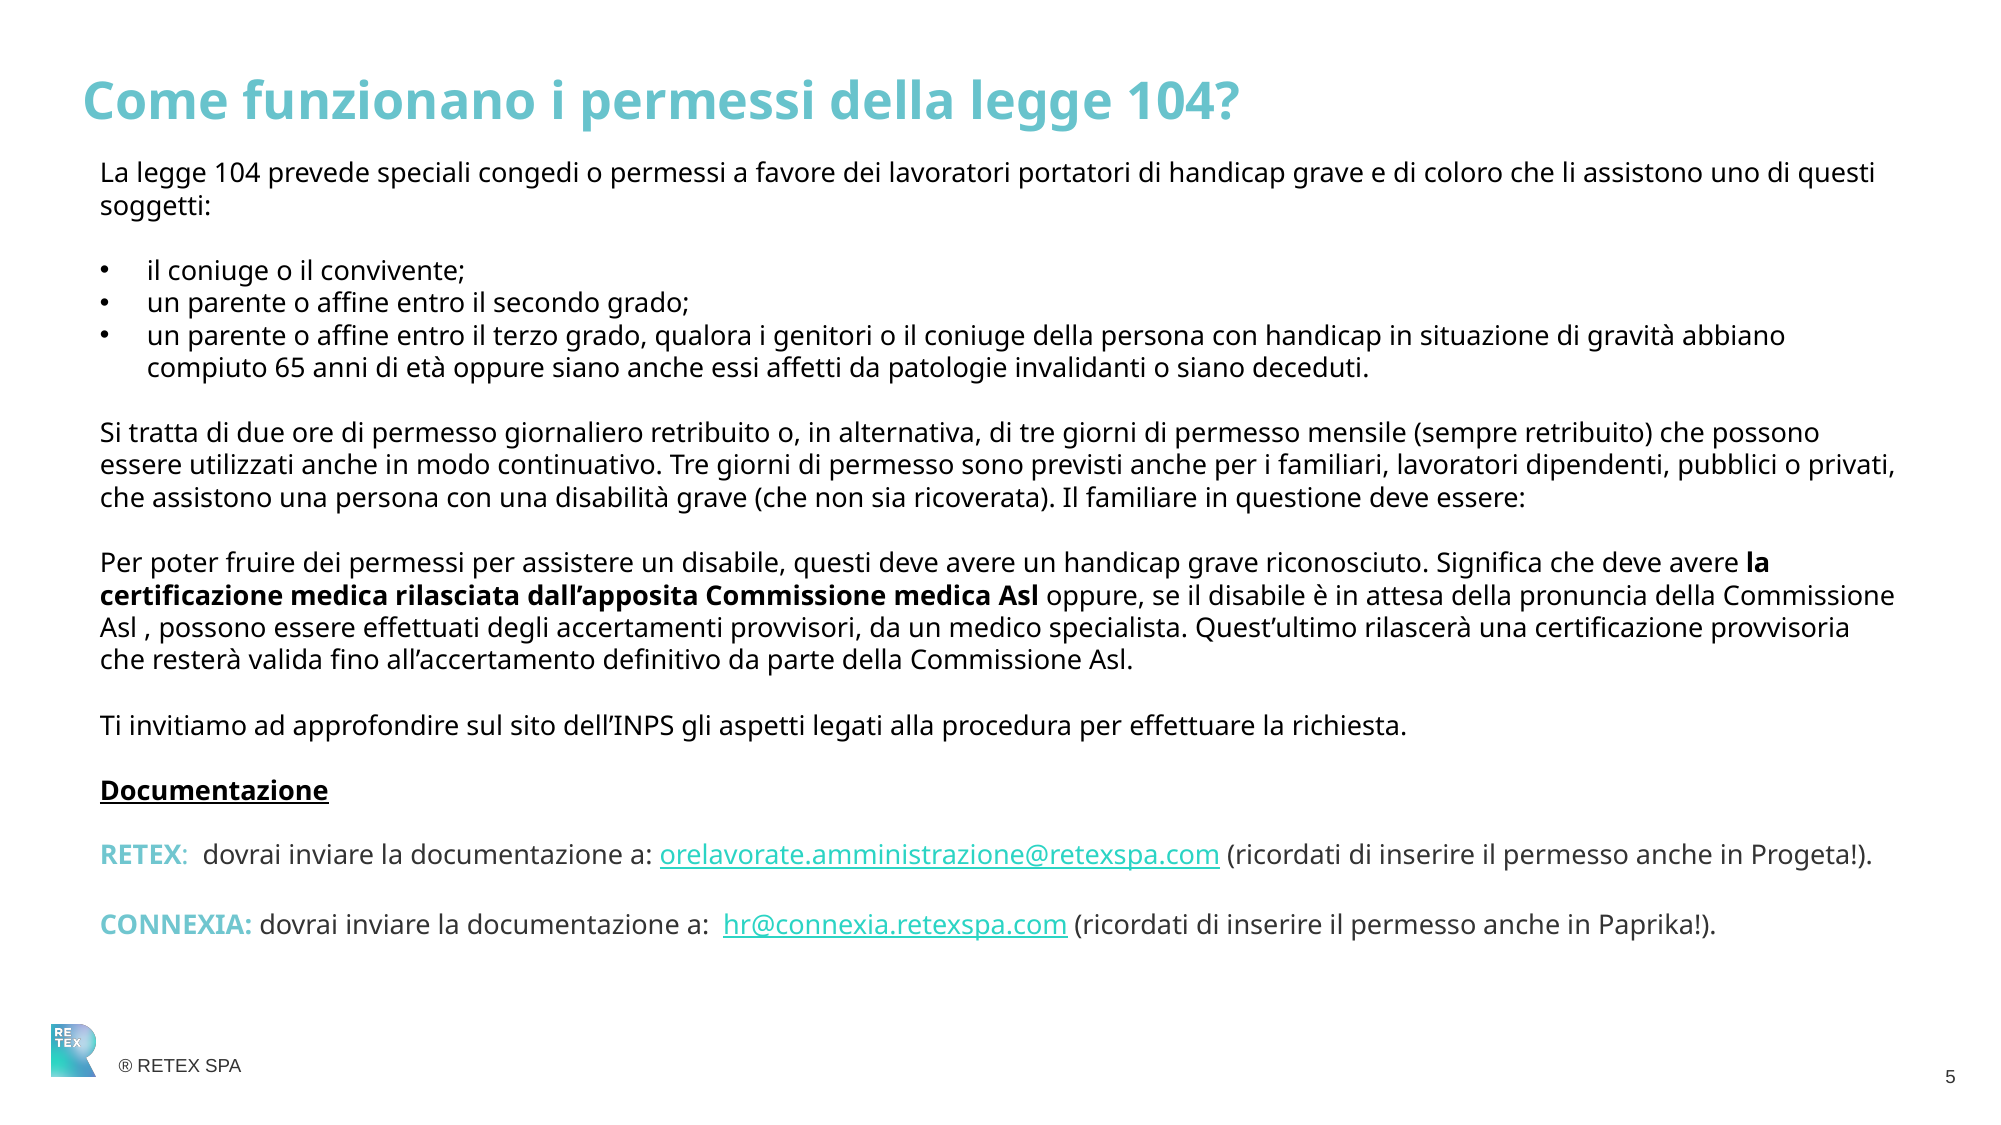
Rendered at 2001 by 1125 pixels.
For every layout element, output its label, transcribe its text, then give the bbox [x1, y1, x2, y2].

text_box La legge 104 prevede speciali congedi o permessi a favore dei lavoratori portatori di handicap grave e di coloro che li assistono uno di questi soggetti: il coniuge o il convivente; un parente o affine entro il secondo grado; un parente o affine entro il terzo grado, qualora i genitori o il coniuge della persona con handicap in situazione di gravità abbiano compiuto 65 anni di età oppure siano anche essi affetti da patologie invalidanti o siano deceduti. Si tratta di due ore di permesso giornaliero retribuito o, in alternativa, di tre giorni di permesso mensile (sempre retribuito) che possono essere utilizzati anche in modo continuativo. Tre giorni di permesso sono previsti anche per i familiari, lavoratori dipendenti, pubblici o privati, che assistono una persona con una disabilità grave (che non sia ricoverata). Il familiare in questione deve essere: Per poter fruire dei permessi per assistere un disabile, questi deve avere un handicap grave riconosciuto. Significa che deve avere la certificazione medica rilasciata dall’apposita Commissione medica Asl oppure, se il disabile è in attesa della pronuncia della Commissione Asl , possono essere effettuati degli accertamenti provvisori, da un medico specialista. Quest’ultimo rilascerà una certificazione provvisoria che resterà valida fino all’accertamento definitivo da parte della Commissione Asl. Ti invitiamo ad approfondire sul sito dell’INPS gli aspetti legati alla procedura per effettuare la richiesta. Documentazione RETEX: dovrai inviare la documentazione a: orelavorate.amministrazione@retexspa.com (ricordati di inserire il permesso anche in Progeta!). CONNEXIA: dovrai inviare la documentazione a: hr@connexia.retexspa.com (ricordati di inserire il permesso anche in Paprika!). [85, 148, 1915, 986]
slide_number 5 [1520, 1053, 1971, 1100]
text_box Come funzionano i permessi della legge 104? [67, 28, 1987, 115]
picture [51, 1024, 96, 1077]
